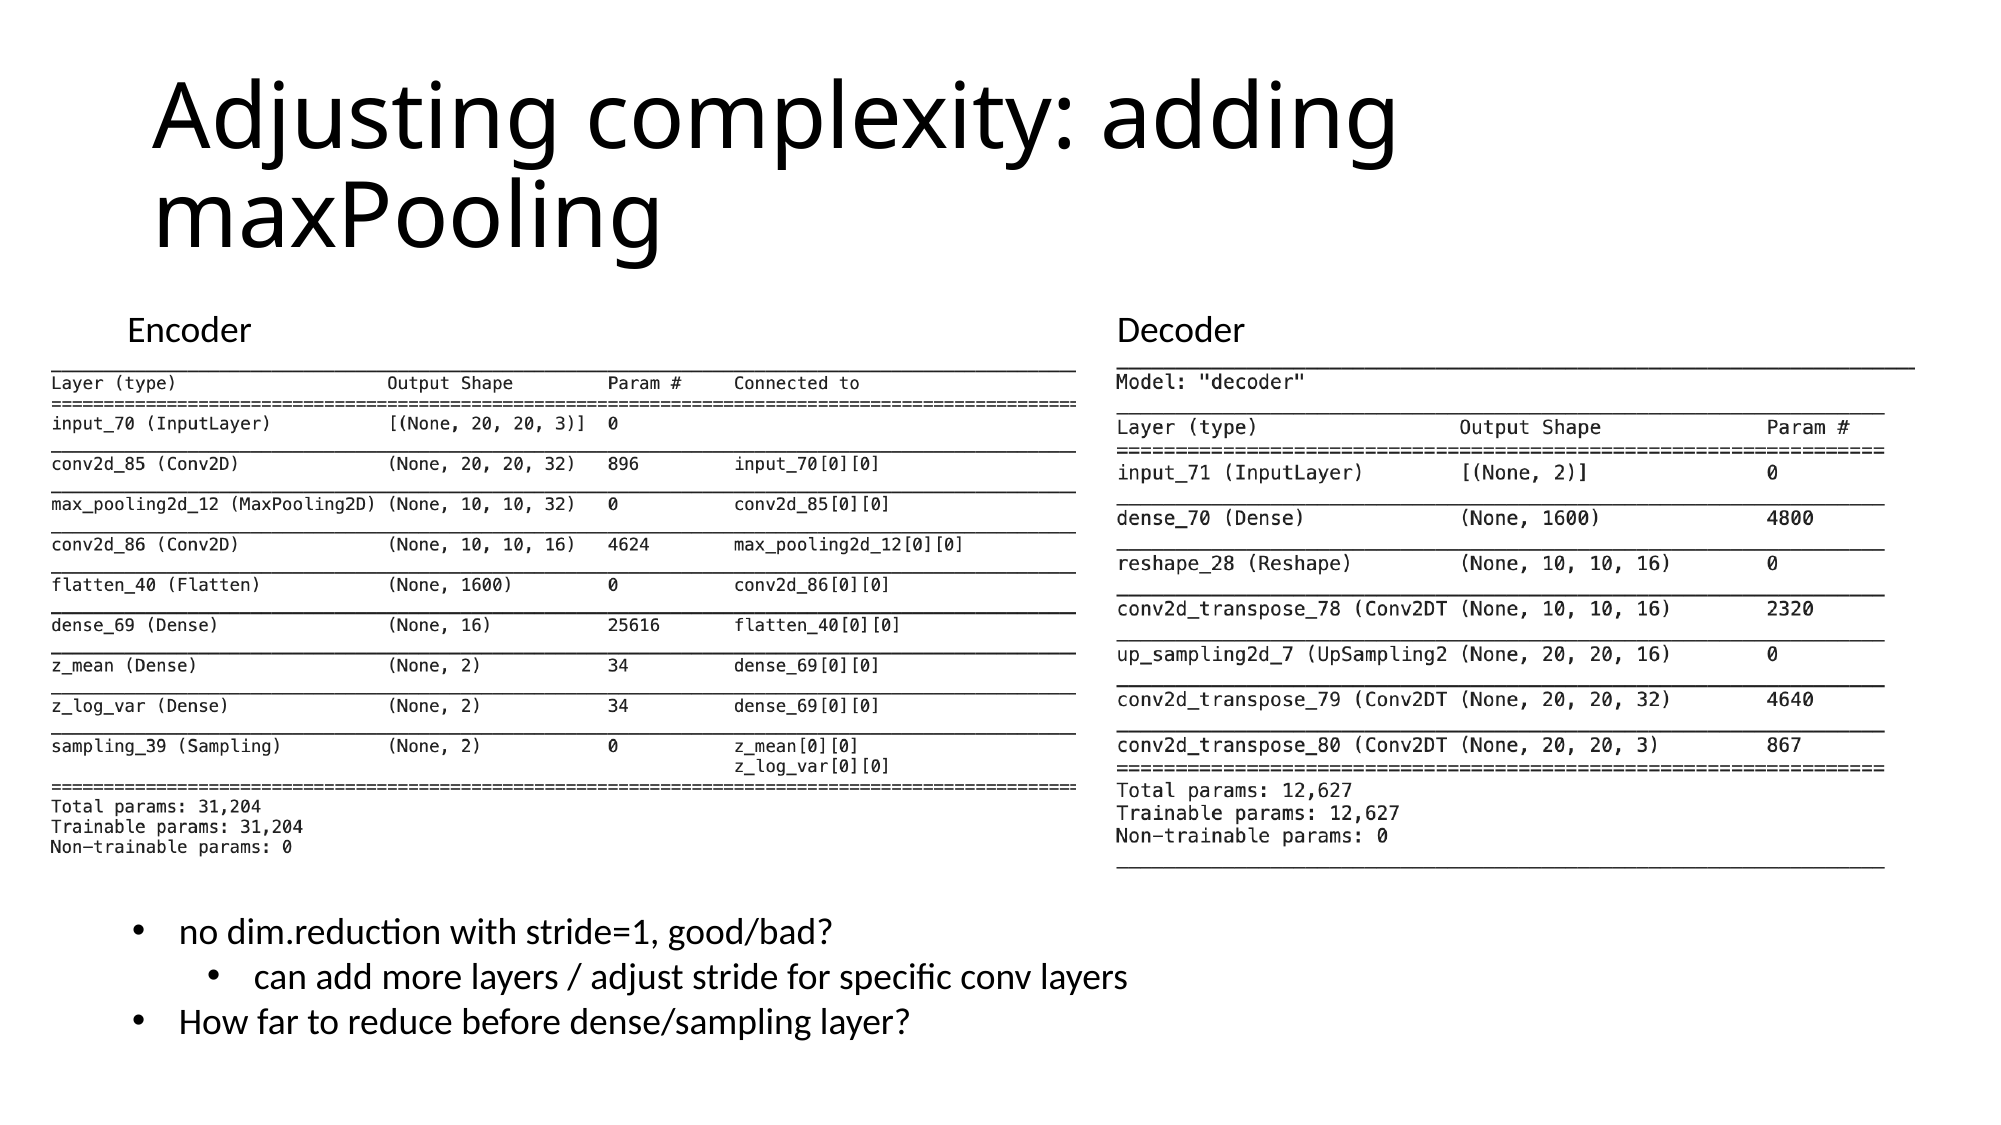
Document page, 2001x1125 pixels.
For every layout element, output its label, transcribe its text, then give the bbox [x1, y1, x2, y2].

text_box Encoder [112, 297, 267, 358]
picture [40, 358, 1076, 866]
text_box Decoder [1102, 297, 1261, 358]
text_box no dim.reduction with stride=1, good/bad? can add more layers / adjust stride for specific conv layers How far to reduce before dense/sampling layer? [117, 899, 1145, 1050]
picture [1101, 358, 1915, 880]
title Adjusting complexity: adding maxPooling [137, 59, 1863, 278]
